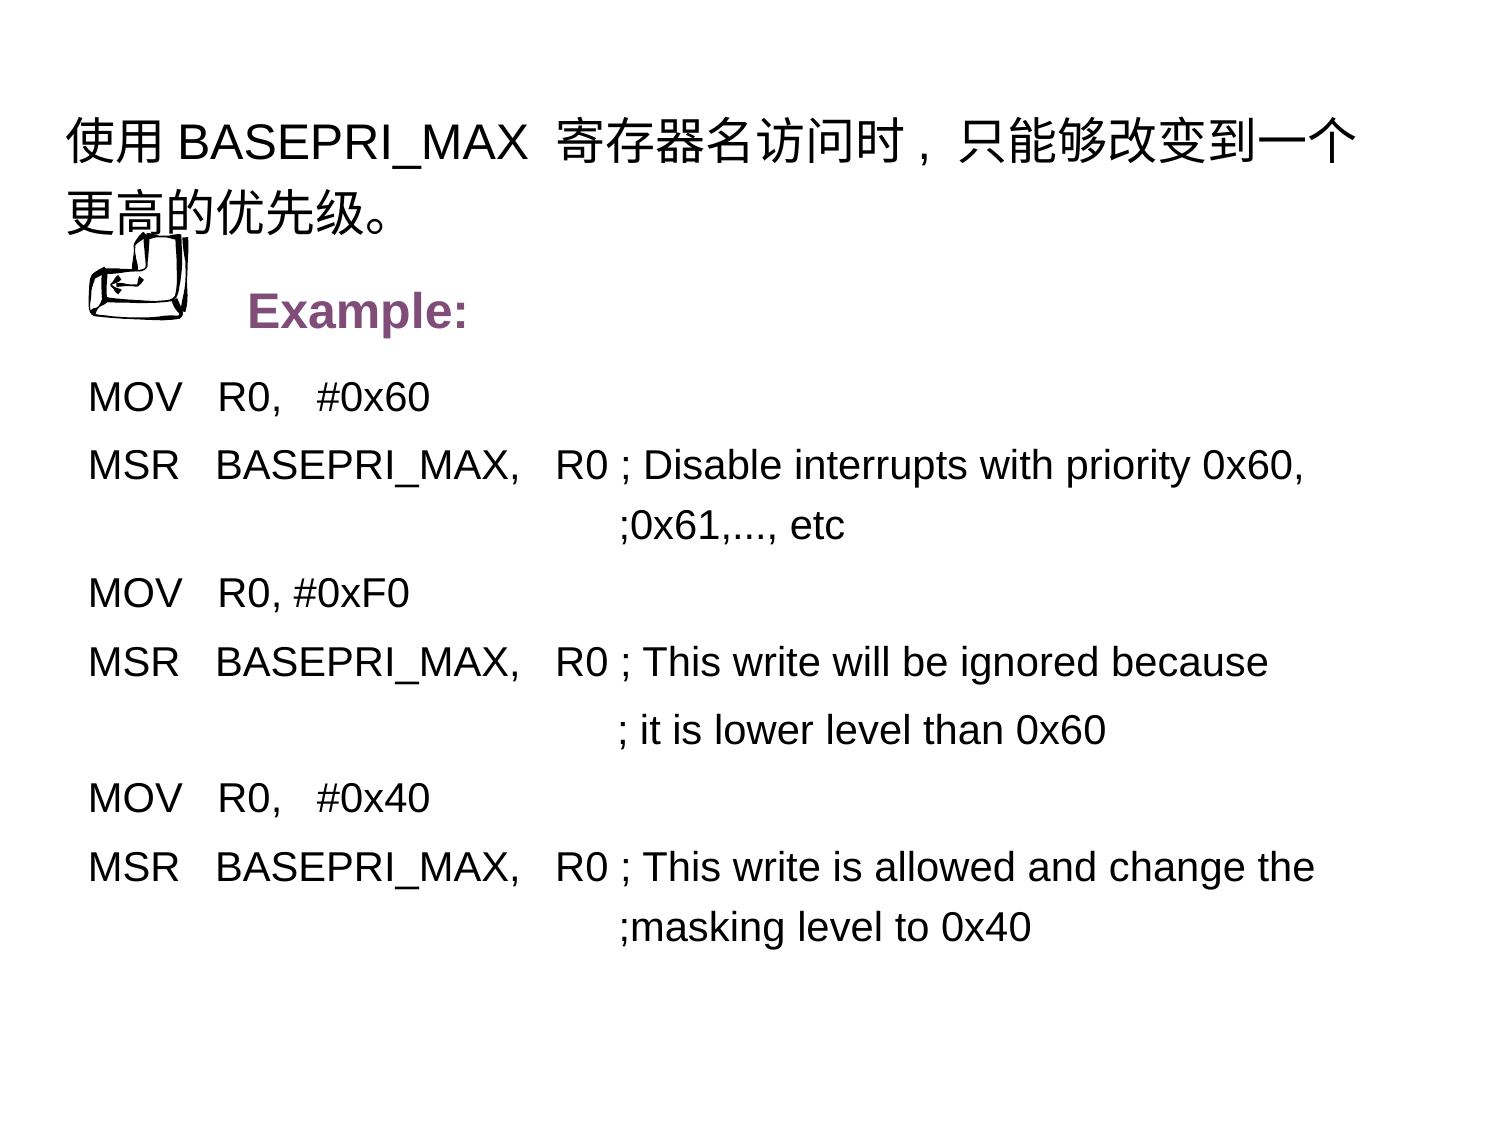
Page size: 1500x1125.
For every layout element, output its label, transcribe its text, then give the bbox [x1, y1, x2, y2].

picture [88, 231, 189, 321]
list 使用BASEPRI_MAX 寄存器名访问时, 只能够改变到一个更高的优先级。 Example: MOV R0, #0x60 MSR BASEPRI_MAX, R0 ; Disable interrupts with priority 0x60, ;0x61,..., etc MOV R0, #0xF0 MSR BASEPRI_MAX, R0 ; This write will be ignored because ; it is lower level than 0x60 MOV R0, #0x40 MSR BASEPRI_MAX, R0 ; This write is allowed and change the ;masking level to 0x40 [50, 90, 1422, 1059]
